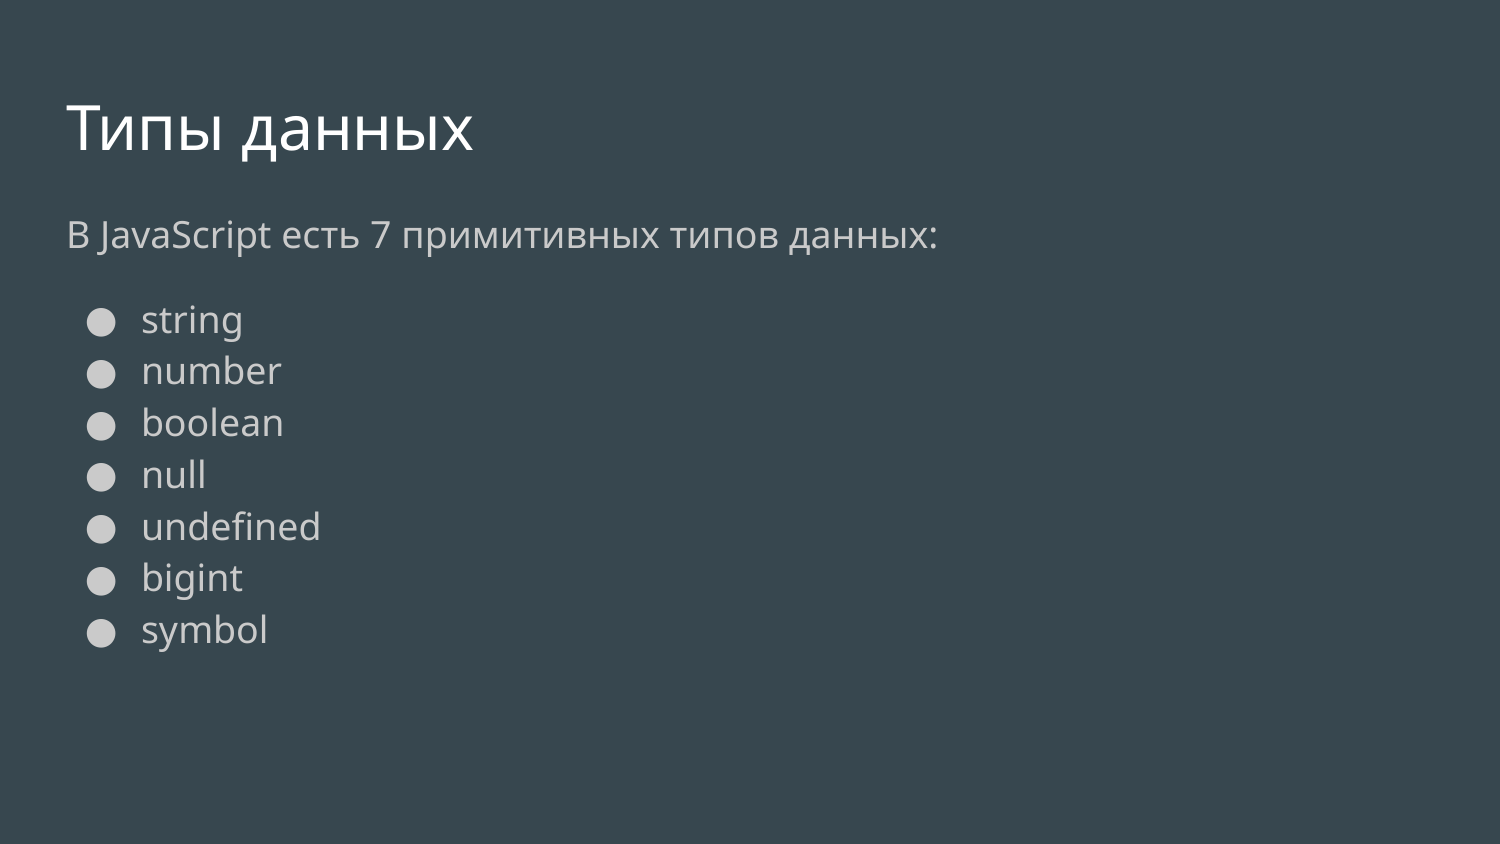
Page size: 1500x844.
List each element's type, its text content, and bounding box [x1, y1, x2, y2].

title Типы данных [51, 72, 1449, 167]
list В JavaScript есть 7 примитивных типов данных: string number boolean null undefined bigint symbol [51, 189, 1449, 750]
